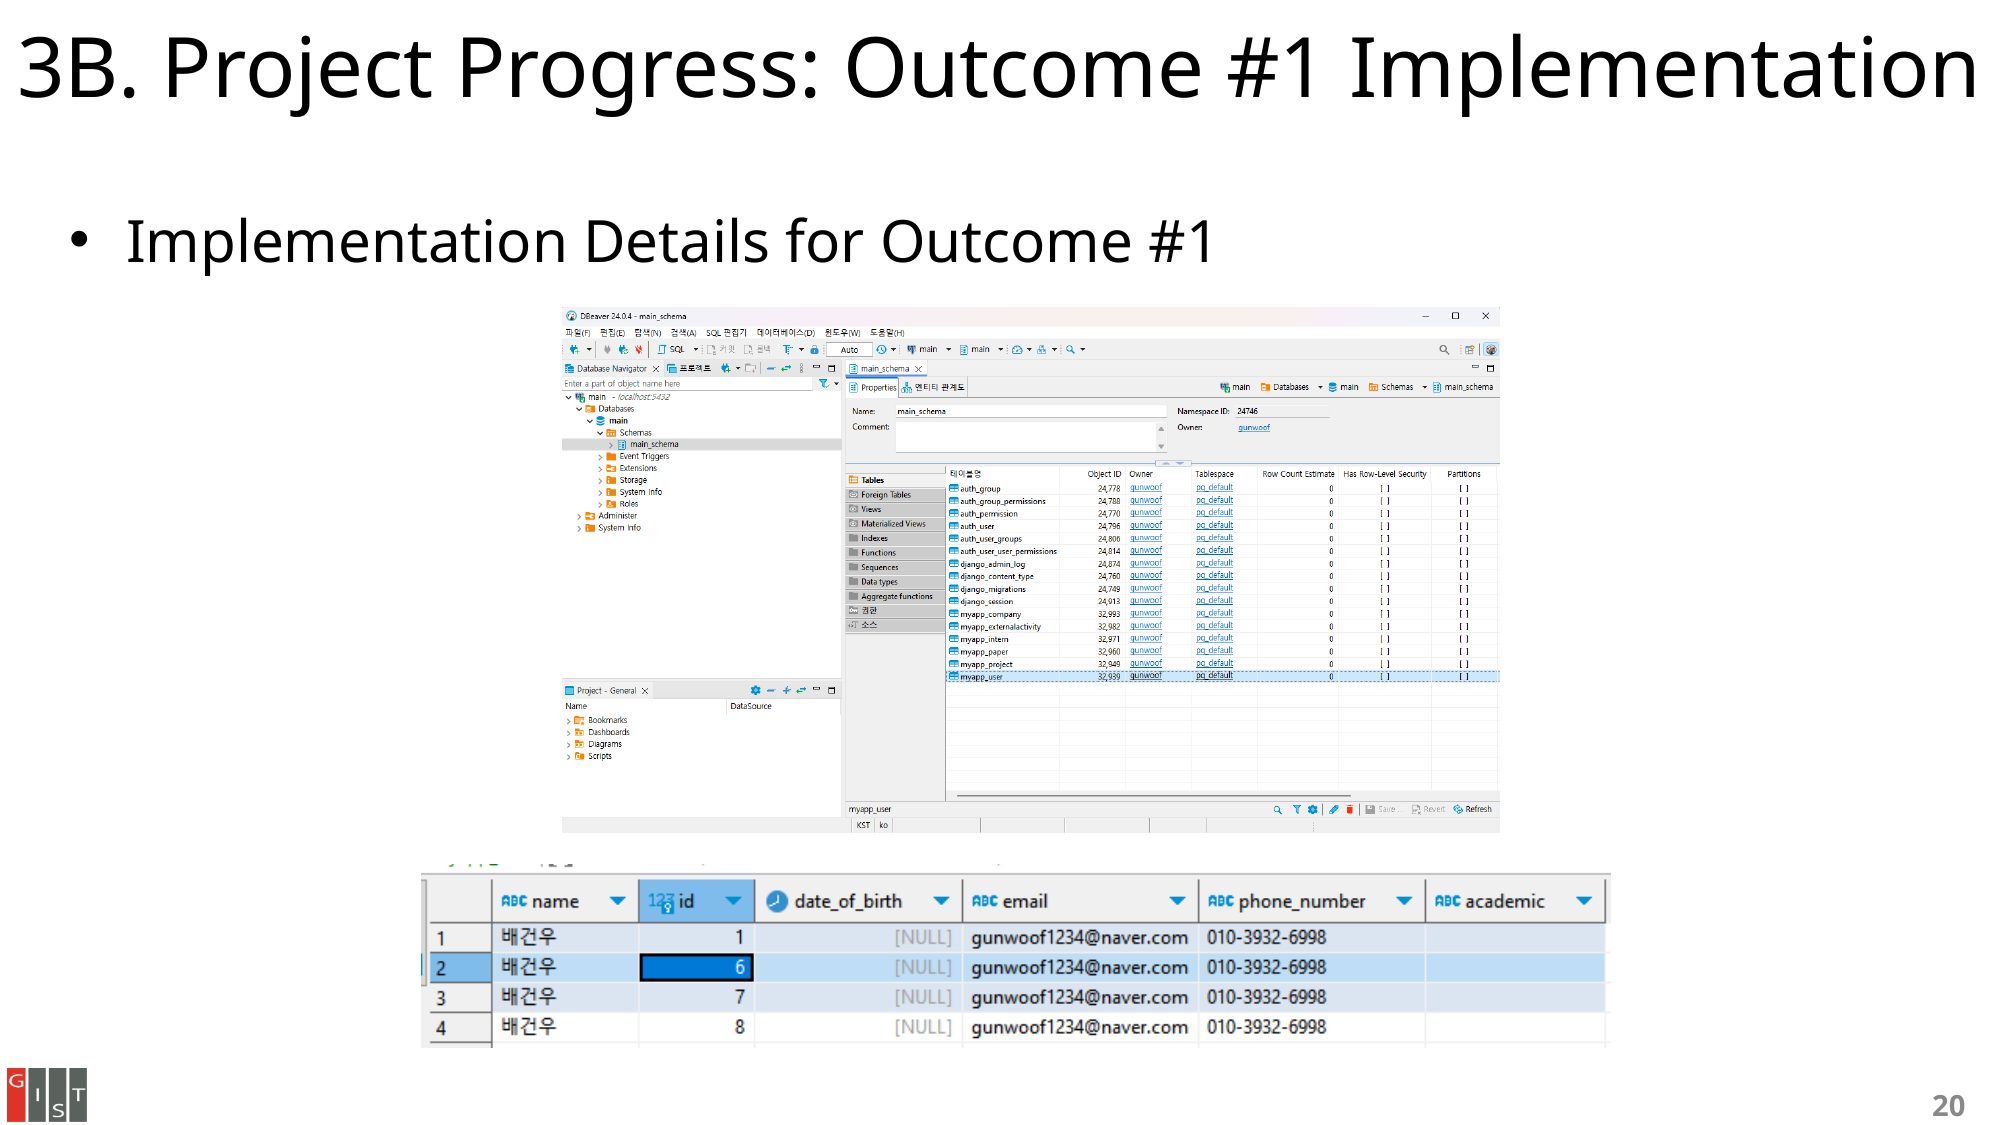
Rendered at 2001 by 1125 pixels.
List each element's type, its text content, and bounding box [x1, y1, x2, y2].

picture [420, 864, 1611, 1048]
list Implementation Details for Outcome #1 [55, 196, 1934, 1048]
picture [562, 306, 1501, 833]
picture [7, 1068, 87, 1122]
slide_number 19 [1897, 1084, 2000, 1125]
title 3B. Project Progress: Outcome #1 Implementation [0, 0, 2000, 133]
